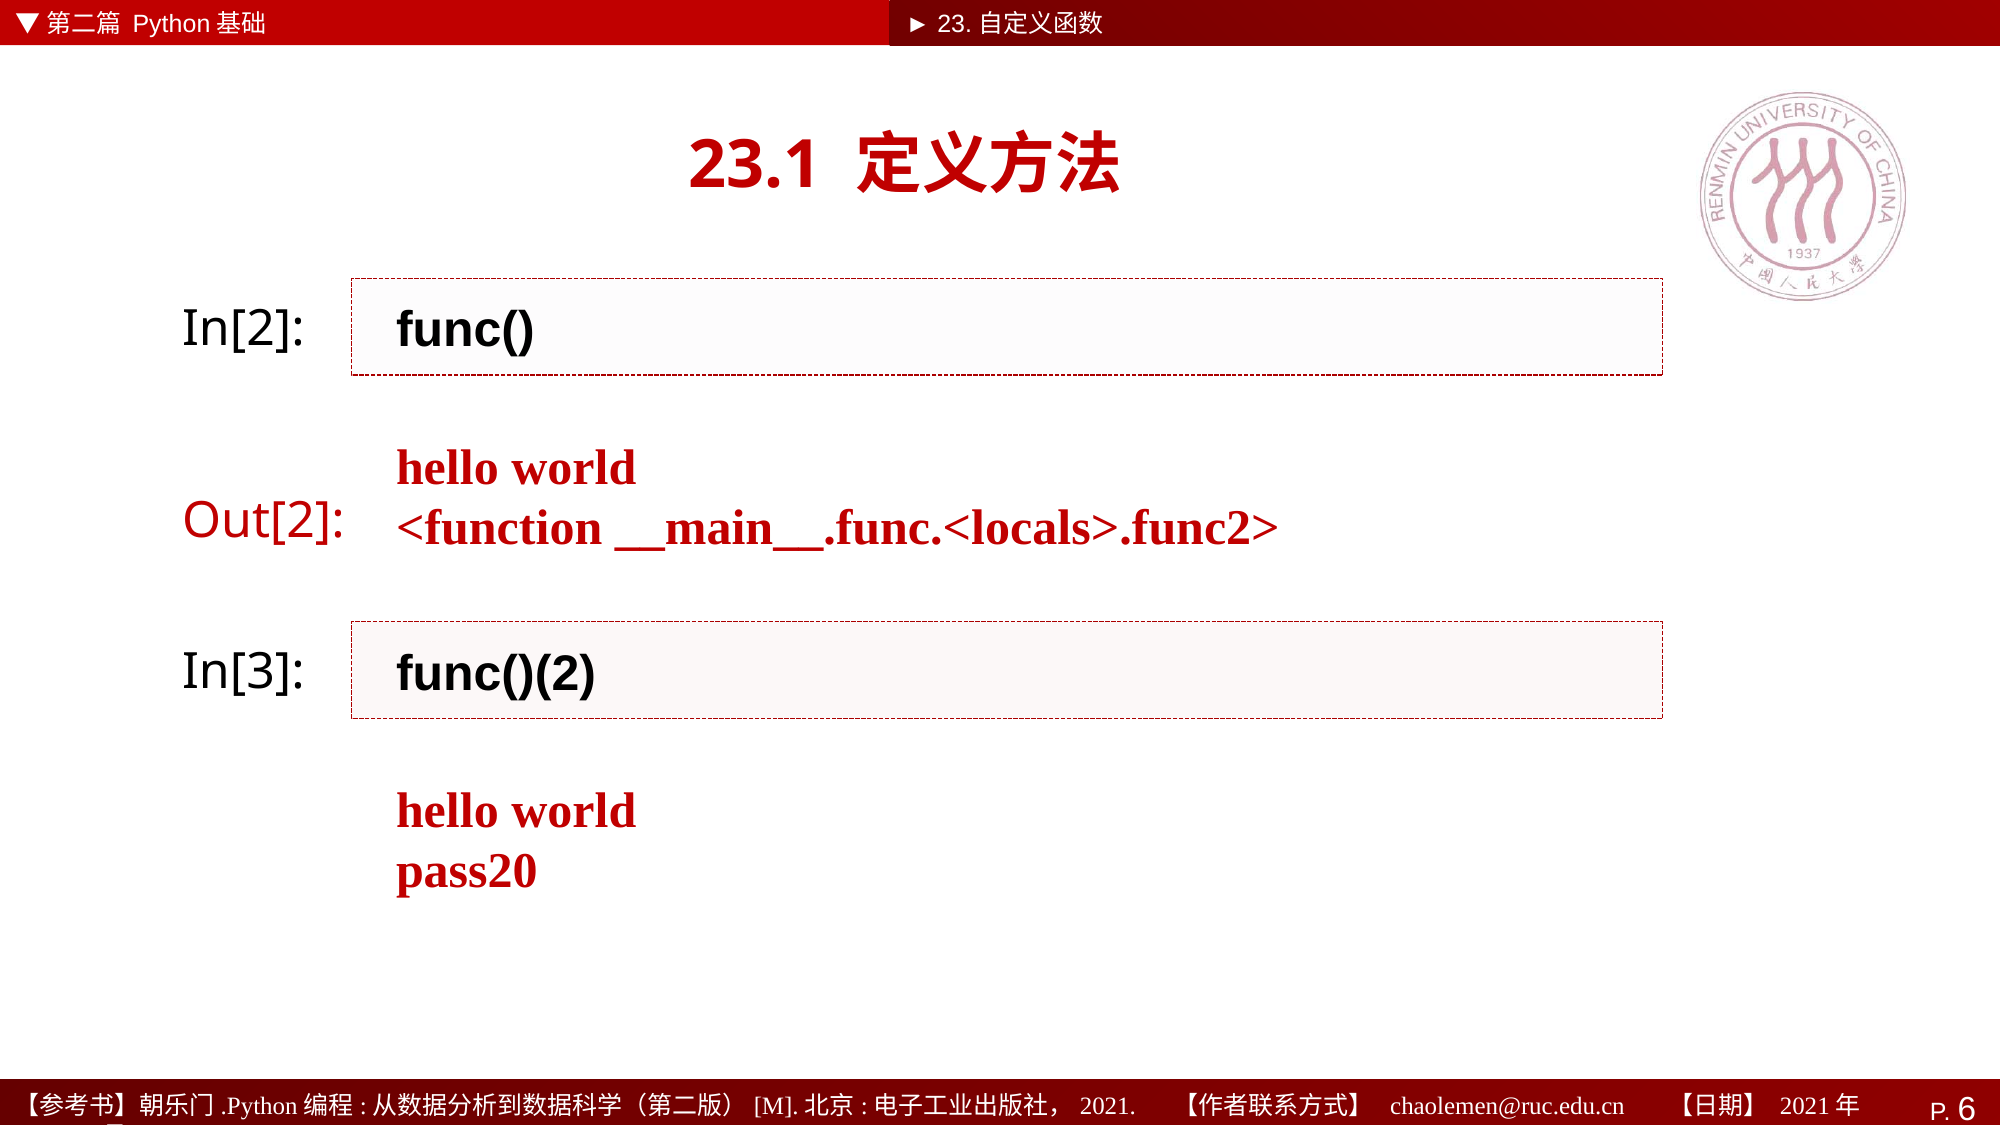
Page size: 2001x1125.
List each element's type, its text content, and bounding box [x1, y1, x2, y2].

picture [1696, 89, 1910, 304]
list ▼第二篇 Python基础 [0, 0, 725, 43]
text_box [167, 278, 1663, 575]
list ► 23.自定义函数 [890, 0, 1249, 43]
title 23.1 定义方法 [101, 92, 1710, 229]
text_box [167, 621, 1663, 917]
